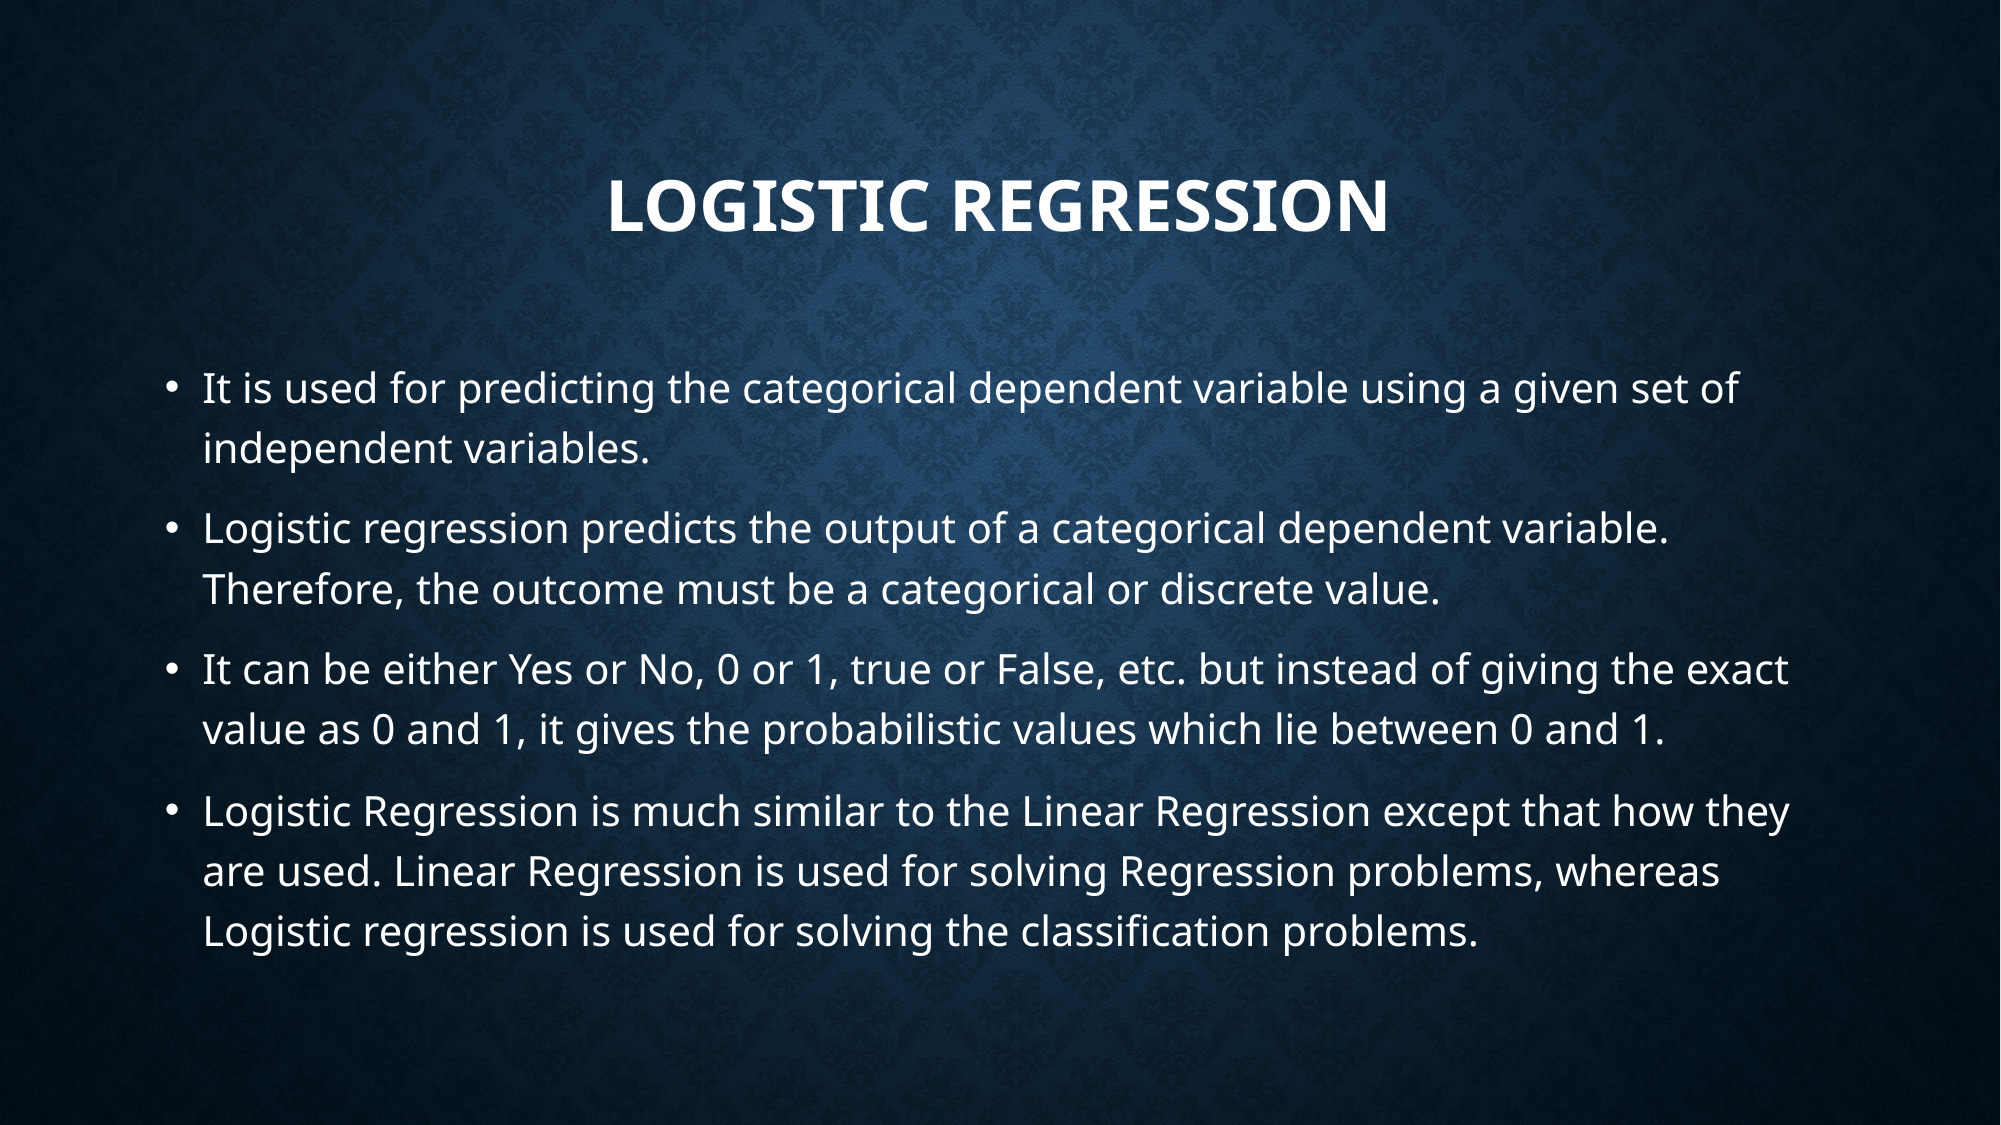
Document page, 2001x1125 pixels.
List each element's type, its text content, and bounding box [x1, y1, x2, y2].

list It is used for predicting the categorical dependent variable using a given set of independent variables. Logistic regression predicts the output of a categorical dependent variable. Therefore, the outcome must be a categorical or discrete value. It can be either Yes or No, 0 or 1, true or False, etc. but instead of giving the exact value as 0 and 1, it gives the probabilistic values which lie between 0 and 1. Logistic Regression is much similar to the Linear Regression except that how they are used. Linear Regression is used for solving Regression problems, whereas Logistic regression is used for solving the classification problems. [149, 343, 1849, 1001]
title Logistic regression [149, 99, 1849, 318]
